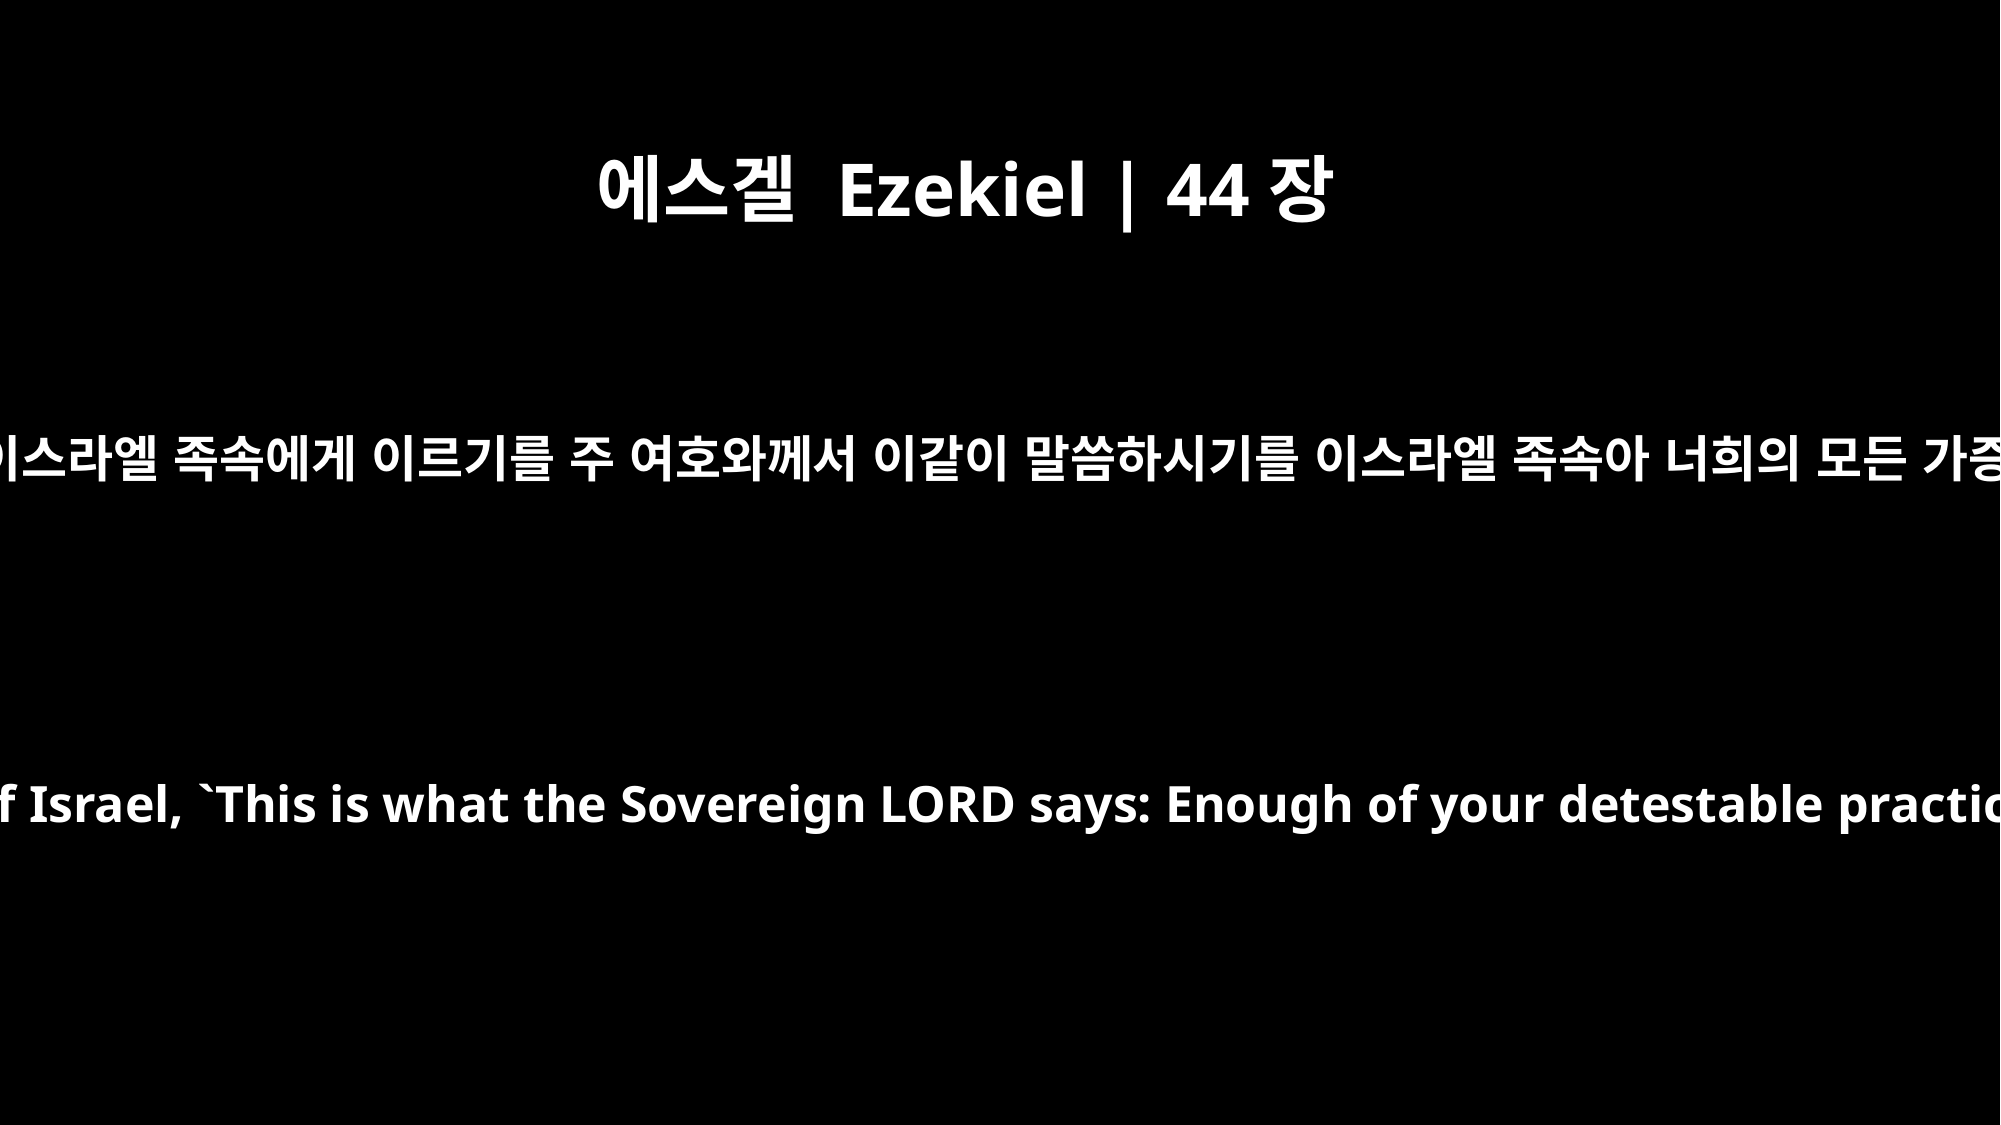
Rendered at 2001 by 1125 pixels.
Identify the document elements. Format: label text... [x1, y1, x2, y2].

text_box Say to the rebellious house of Israel, `This is what the Sovereign LORD says: Enough of your detestable practices, O house of Israel! [0, 764, 2000, 840]
text_box 6 너는 반역하는 자 곧 이스라엘 족속에게 이르기를 주 여호와께서 이같이 말씀하시기를 이스라엘 족속아 너희의 모든 가증한 일이 족하니라 [0, 359, 2000, 495]
text_box 에스겔 Ezekiel | 44장 [581, 136, 1351, 239]
